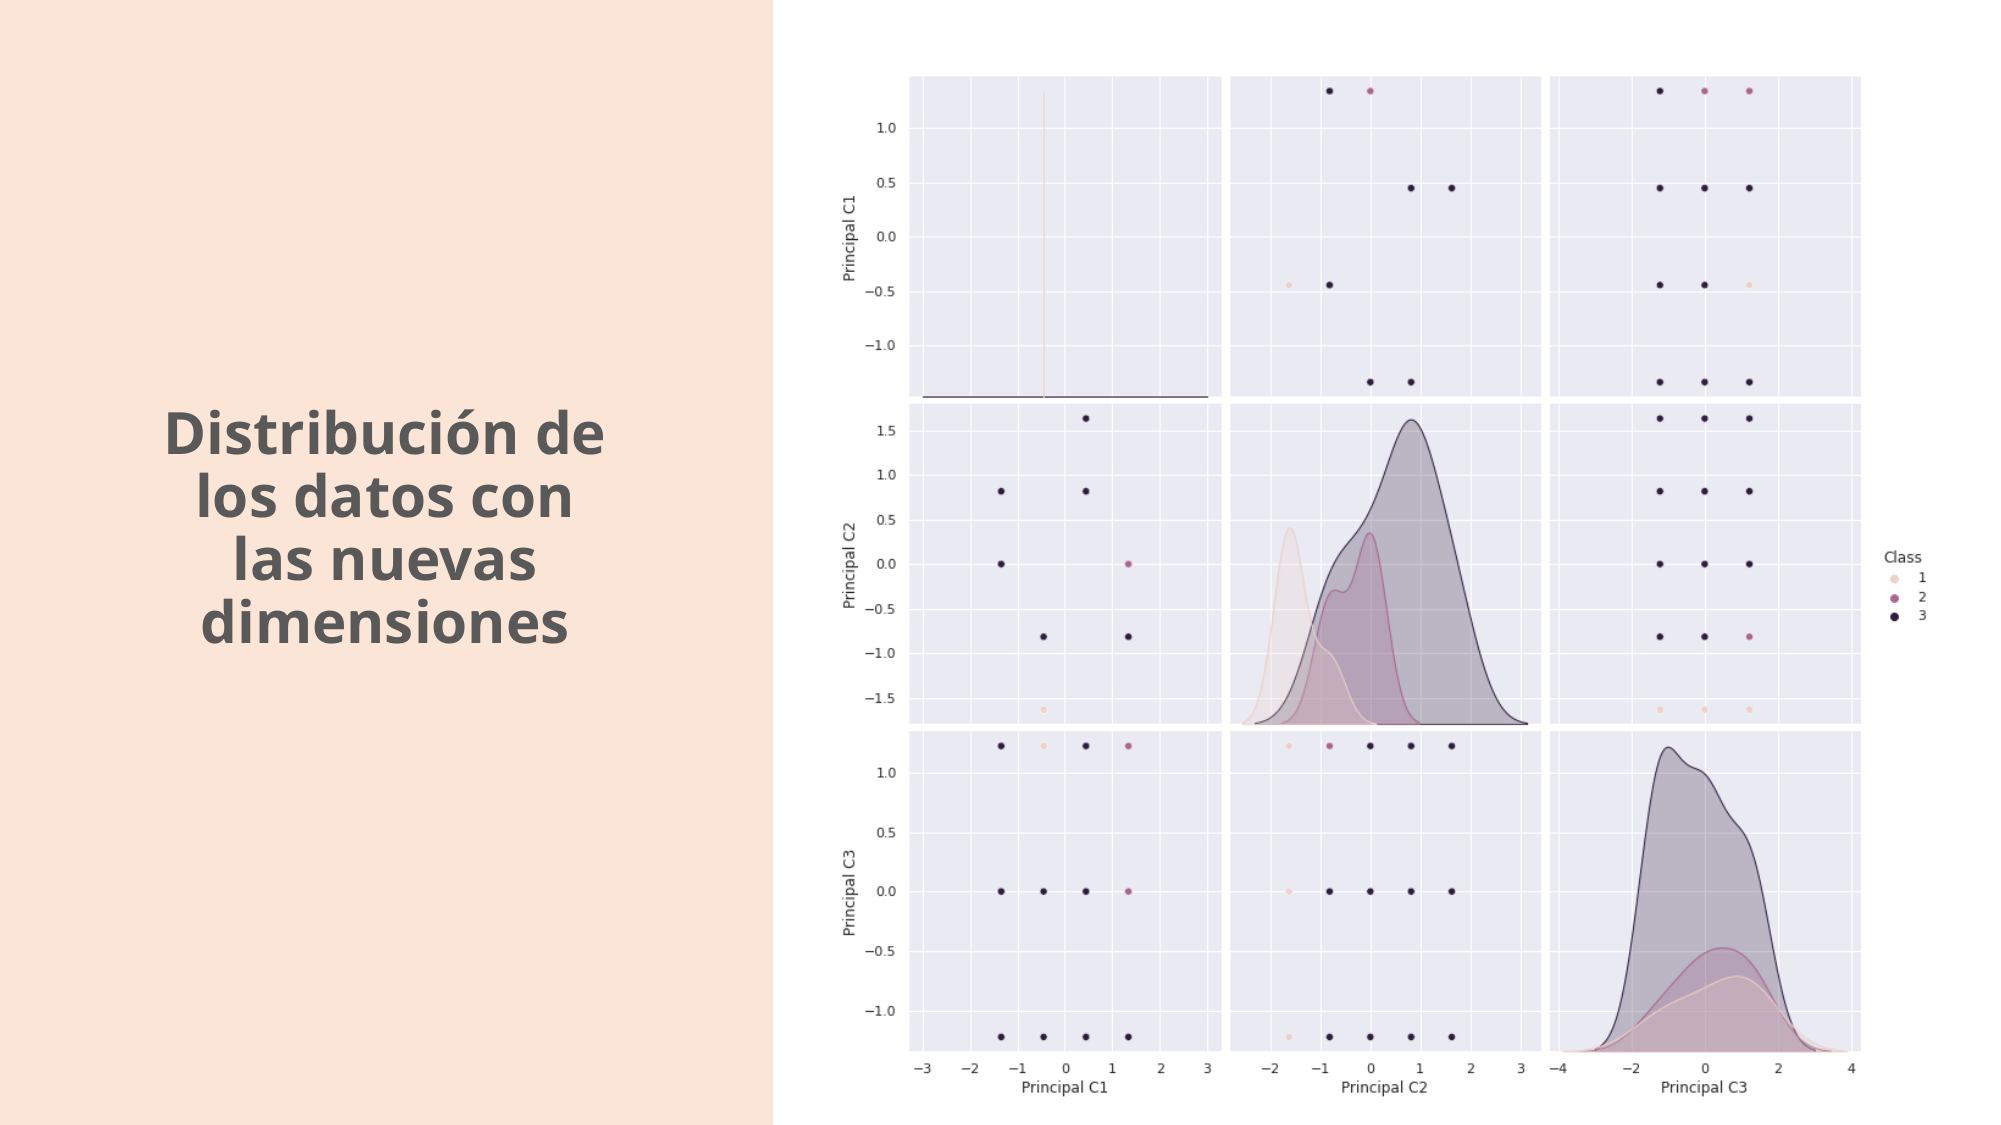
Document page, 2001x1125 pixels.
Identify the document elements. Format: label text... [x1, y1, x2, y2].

text_box [0, 0, 774, 1125]
picture [835, 68, 1938, 1105]
text_box [774, 0, 2000, 1125]
title Distribución de los datos con las nuevas dimensiones [145, 142, 625, 664]
